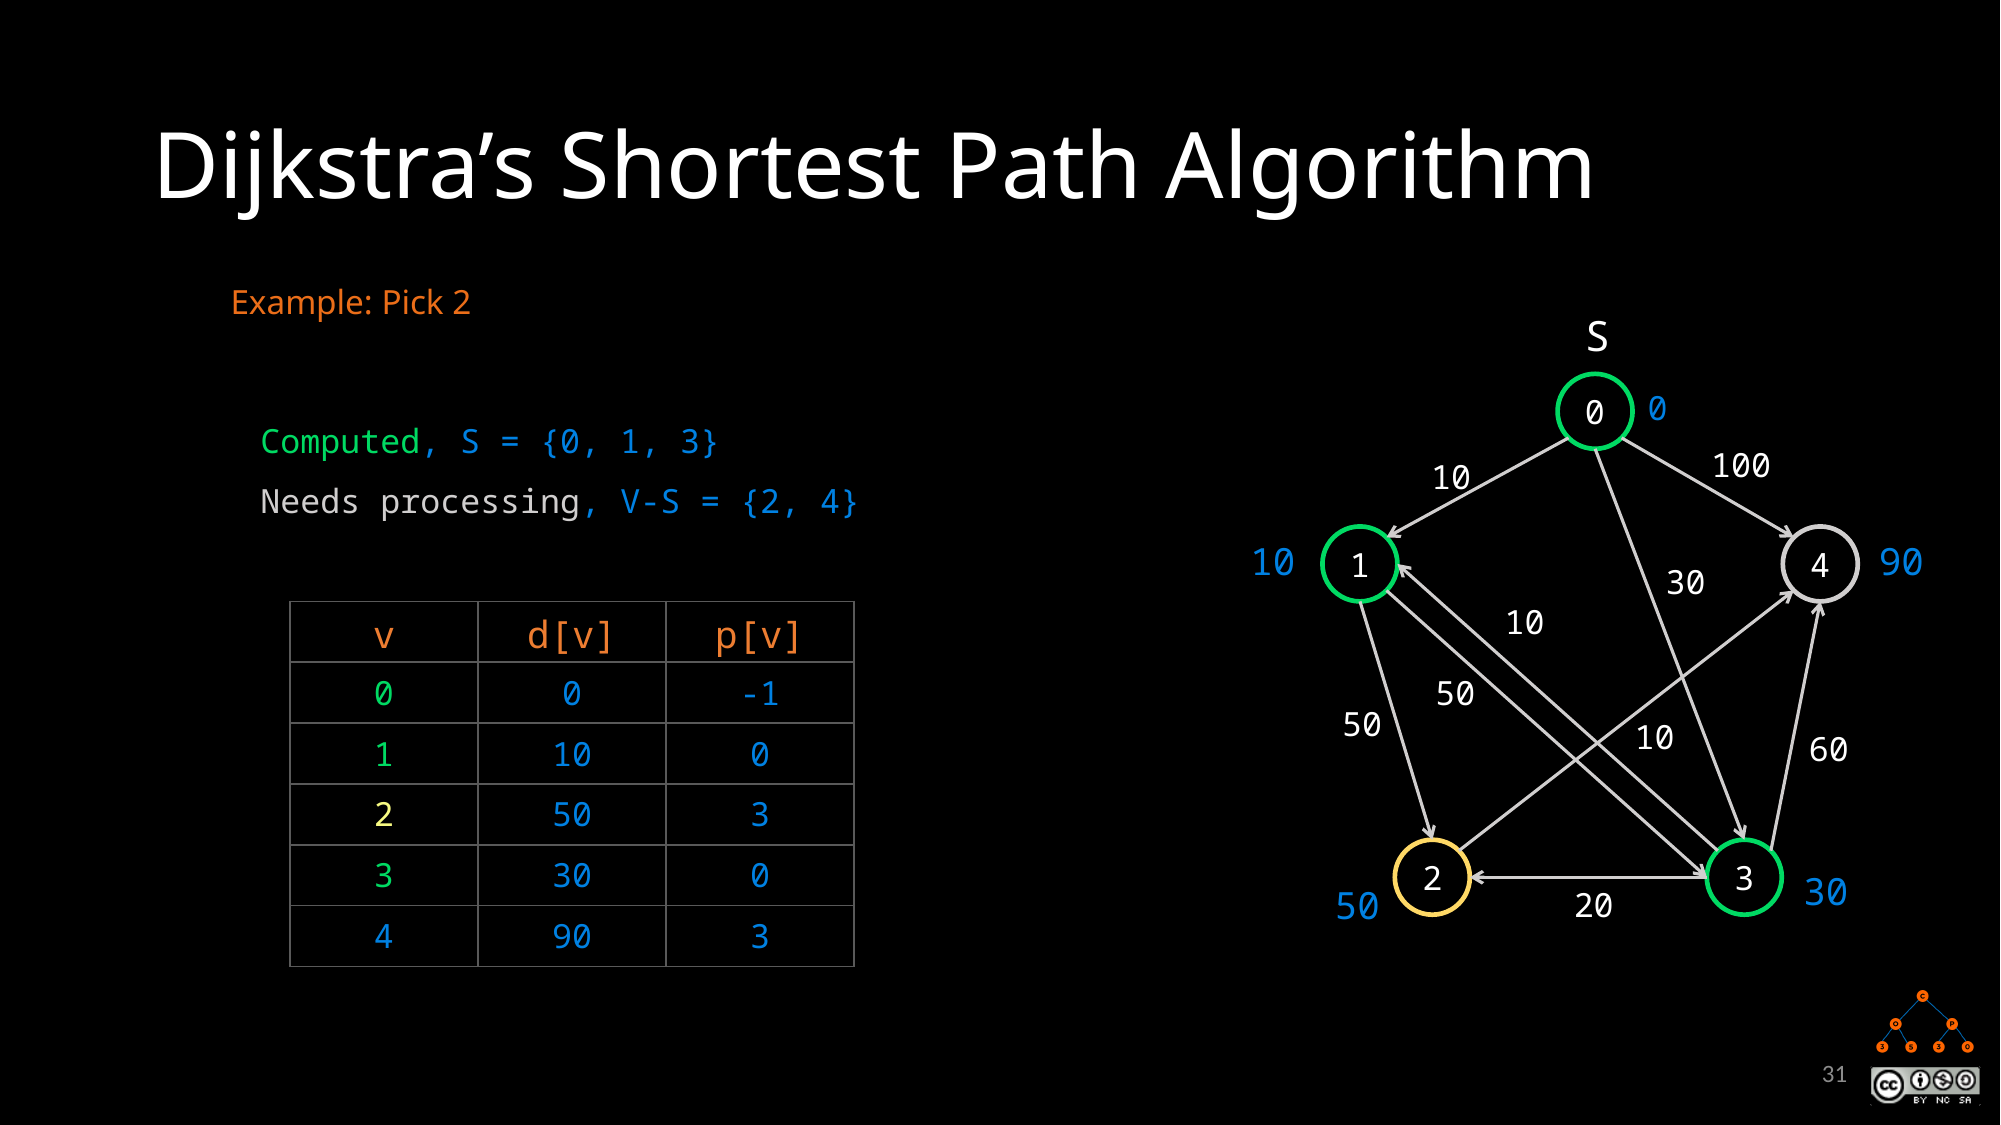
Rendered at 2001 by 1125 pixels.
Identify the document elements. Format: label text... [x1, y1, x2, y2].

table_cell 1 [291, 724, 477, 783]
text_box 0 [1557, 373, 1632, 449]
table_header d[v] [479, 602, 665, 661]
text_box 1 [1322, 526, 1398, 602]
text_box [1718, 590, 1794, 851]
table_cell 0 [479, 663, 665, 722]
table_cell 0 [667, 846, 853, 905]
table_cell 0 [667, 724, 853, 783]
table_cell 10 [479, 724, 665, 783]
text_box 90 [1864, 530, 1939, 591]
table_cell 4 [291, 906, 477, 966]
table_cell 0 [291, 663, 477, 722]
text_box 0 [1632, 379, 1683, 434]
text_box 60 [1821, 720, 1864, 776]
table_cell 3 [291, 846, 477, 905]
table_cell 3 [667, 906, 853, 966]
table_cell 30 [479, 846, 665, 905]
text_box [1386, 590, 1707, 878]
table_cell 50 [479, 785, 665, 844]
text_box 20 [1559, 878, 1629, 932]
text_box Computed, S = {0, 1, 3} Needs processing, V-S = {2, 4} [245, 392, 1000, 588]
text_box 10 [1235, 530, 1311, 591]
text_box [1856, 982, 1995, 1106]
table_cell 90 [479, 906, 665, 966]
text_box 2 [1395, 878, 1470, 915]
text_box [1621, 437, 1794, 538]
table_header p[v] [667, 602, 853, 661]
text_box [1595, 448, 1745, 840]
table_cell -1 [667, 663, 853, 722]
text_box 50 [1327, 695, 1359, 751]
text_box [1386, 437, 1569, 538]
text_box Example: Pick 2 [215, 254, 1337, 584]
table_cell 2 [291, 785, 477, 844]
text_box S [1569, 302, 1625, 368]
text_box 3 [1706, 851, 1782, 915]
slide_number 31 [1412, 1042, 1856, 1103]
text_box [1397, 563, 1718, 851]
text_box 50 [1319, 874, 1395, 935]
text_box 4 [1782, 526, 1858, 602]
table_header v [291, 602, 477, 661]
text_box 30 [1788, 860, 1864, 921]
title Dijkstra’s Shortest Path Algorithm [137, 59, 1863, 278]
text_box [1770, 601, 1821, 851]
table_cell 3 [667, 785, 853, 844]
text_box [1359, 601, 1386, 840]
